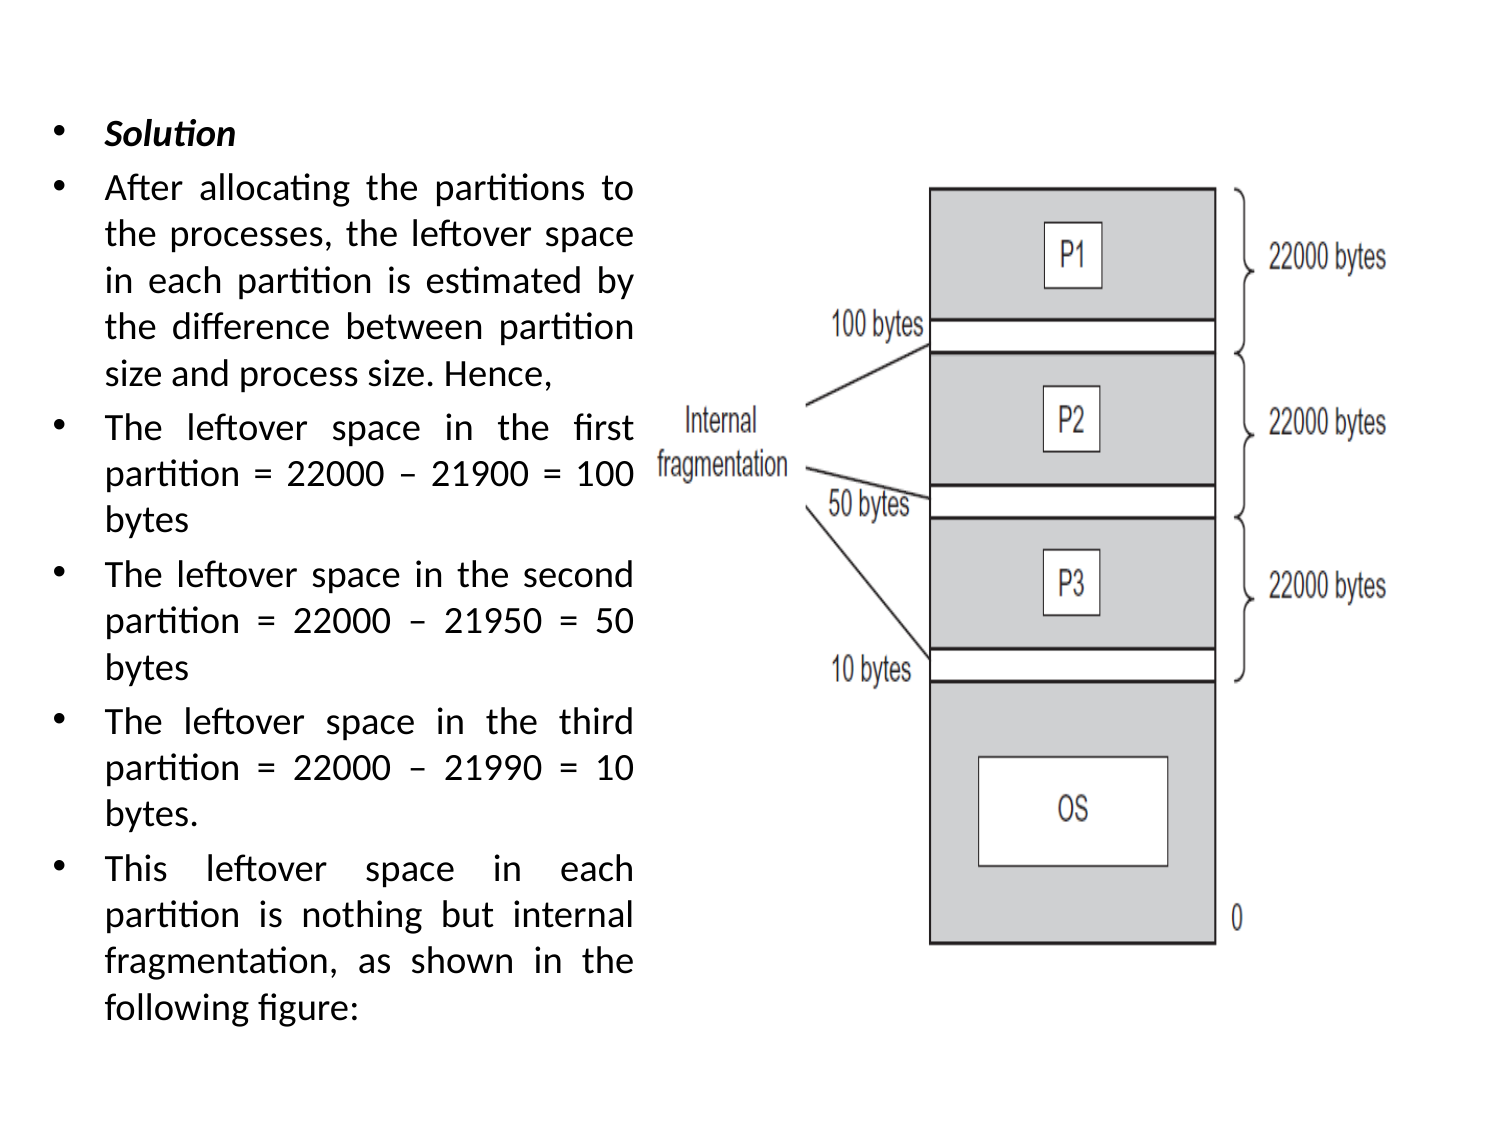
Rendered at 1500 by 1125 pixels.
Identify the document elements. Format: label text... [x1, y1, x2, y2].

picture [649, 124, 1463, 1001]
list Solution After allocating the partitions to the processes, the leftover space in each partition is estimated by the difference between partition size and process size. Hence, The leftover space in the first partition = 22000 – 21900 = 100 bytes The leftover space in the second partition = 22000 – 21950 = 50 bytes The leftover space in the third partition = 22000 – 21990 = 10 bytes. This leftover space in each partition is nothing but internal fragmentation, as shown in the following figure: [37, 99, 650, 1063]
